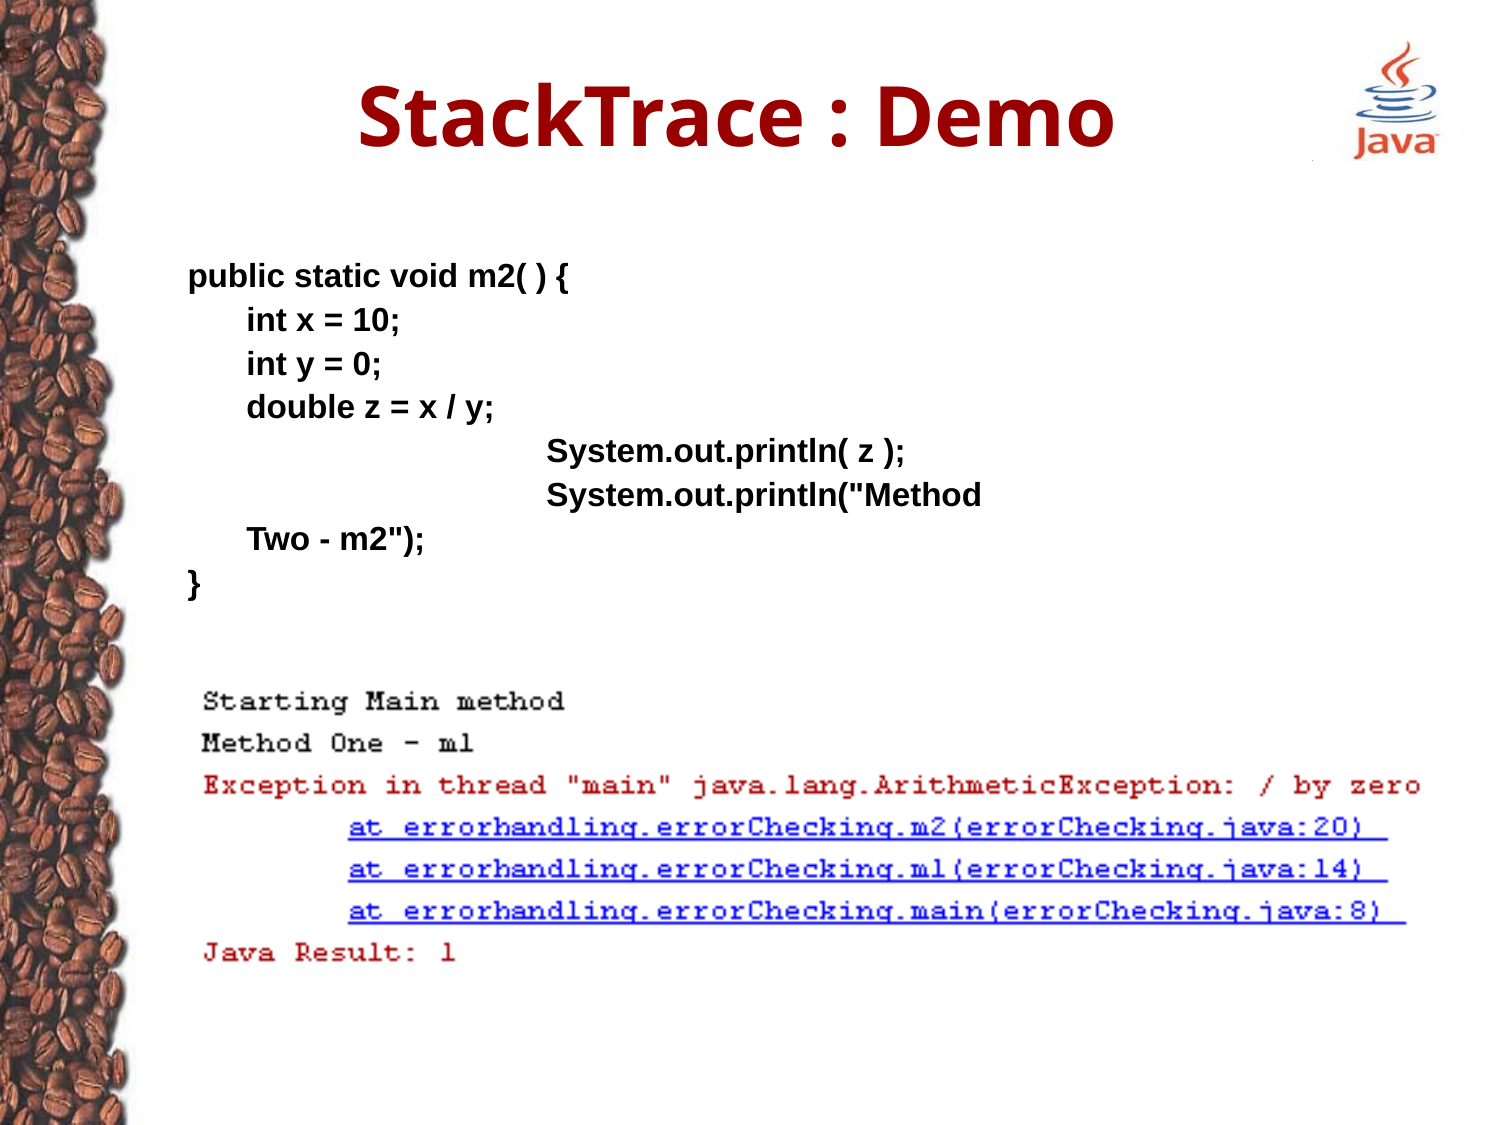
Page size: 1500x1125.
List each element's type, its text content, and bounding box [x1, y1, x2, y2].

title StackTrace : Demo [187, 37, 1288, 207]
picture [0, 0, 141, 1125]
picture [1312, 37, 1475, 161]
picture [187, 674, 1441, 988]
list public static void m2( ) { int x = 10; int y = 0; double z = x / y; System.out.println( z ); System.out.println("Method Two - m2"); } [187, 249, 1026, 626]
